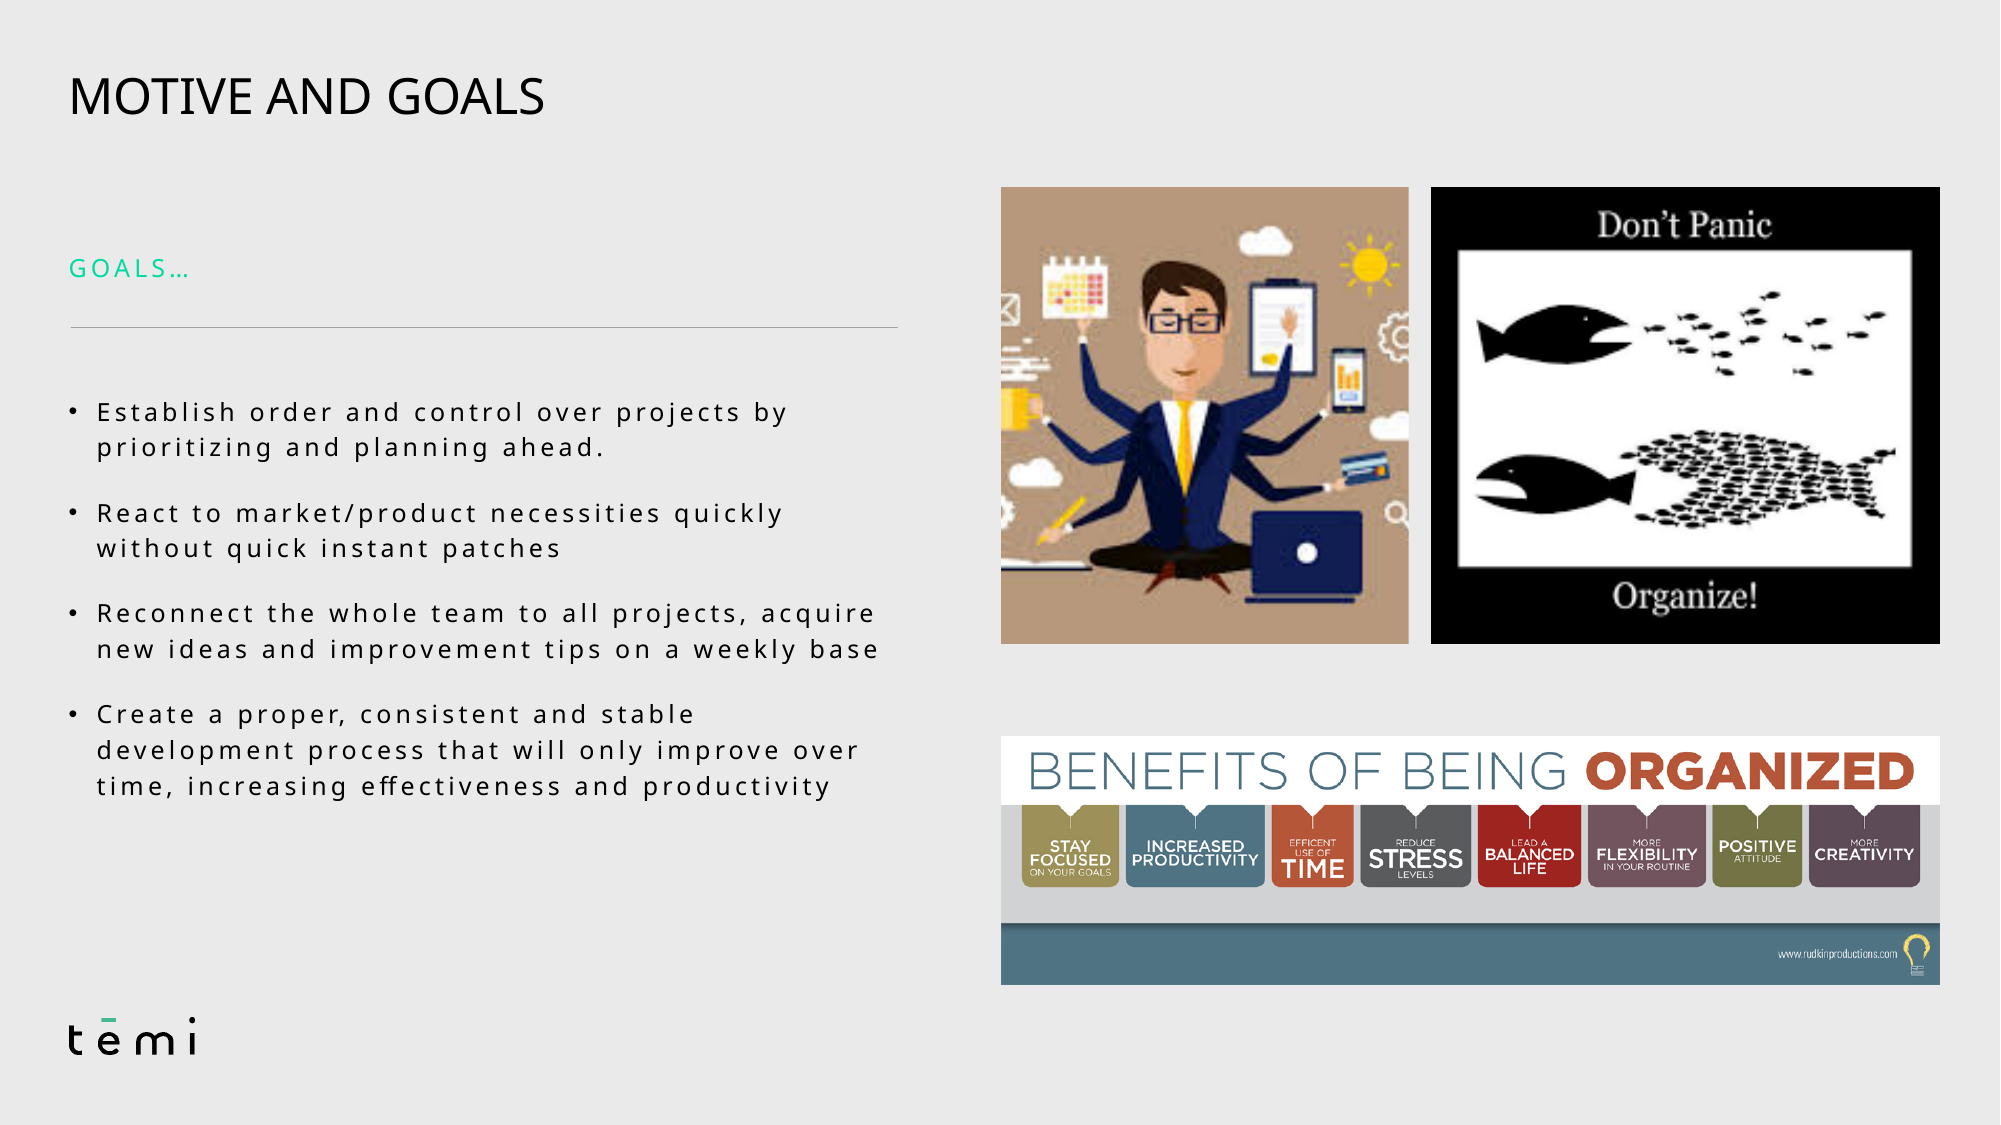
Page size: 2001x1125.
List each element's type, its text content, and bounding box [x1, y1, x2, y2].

title Motive and goals [53, 64, 953, 208]
picture [1431, 187, 1940, 644]
picture [69, 1017, 195, 1055]
list Establish order and control over projects by prioritizing and planning ahead. React to market/product necessities quickly without quick instant patches Reconnect the whole team to all projects, acquire new ideas and improvement tips on a weekly base Create a proper, consistent and stable development process that will only improve over time, increasing effectiveness and productivity [53, 382, 911, 985]
list Goals… [53, 248, 543, 297]
picture [1001, 736, 1940, 985]
picture [1001, 187, 1409, 644]
